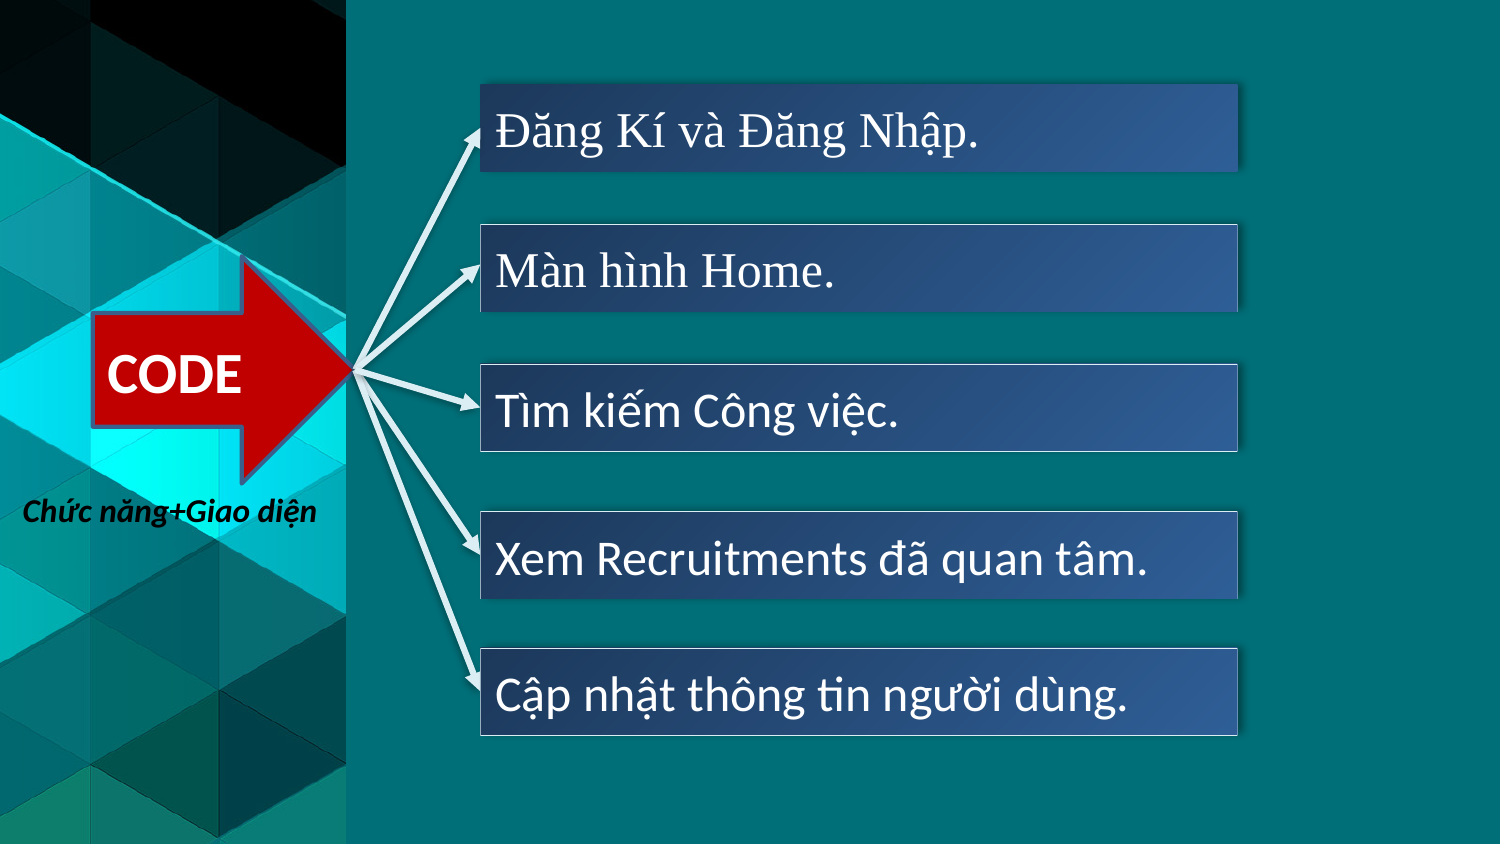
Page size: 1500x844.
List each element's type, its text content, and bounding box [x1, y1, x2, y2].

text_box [355, 416, 481, 692]
text_box Xem Recruitments đã quan tâm. [486, 509, 1239, 601]
text_box Tìm kiếm Công việc. [486, 362, 1239, 453]
text_box Chức năng+Giao diện [7, 482, 349, 537]
text_box Cập nhật thông tin người dùng. [478, 646, 1239, 737]
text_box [355, 127, 481, 263]
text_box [355, 264, 481, 368]
text_box CODE [90, 254, 349, 482]
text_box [355, 369, 481, 408]
picture [0, 0, 1500, 844]
text_box Đăng Kí và Đăng Nhập. [478, 82, 1239, 174]
text_box Màn hình Home. [486, 222, 1239, 314]
